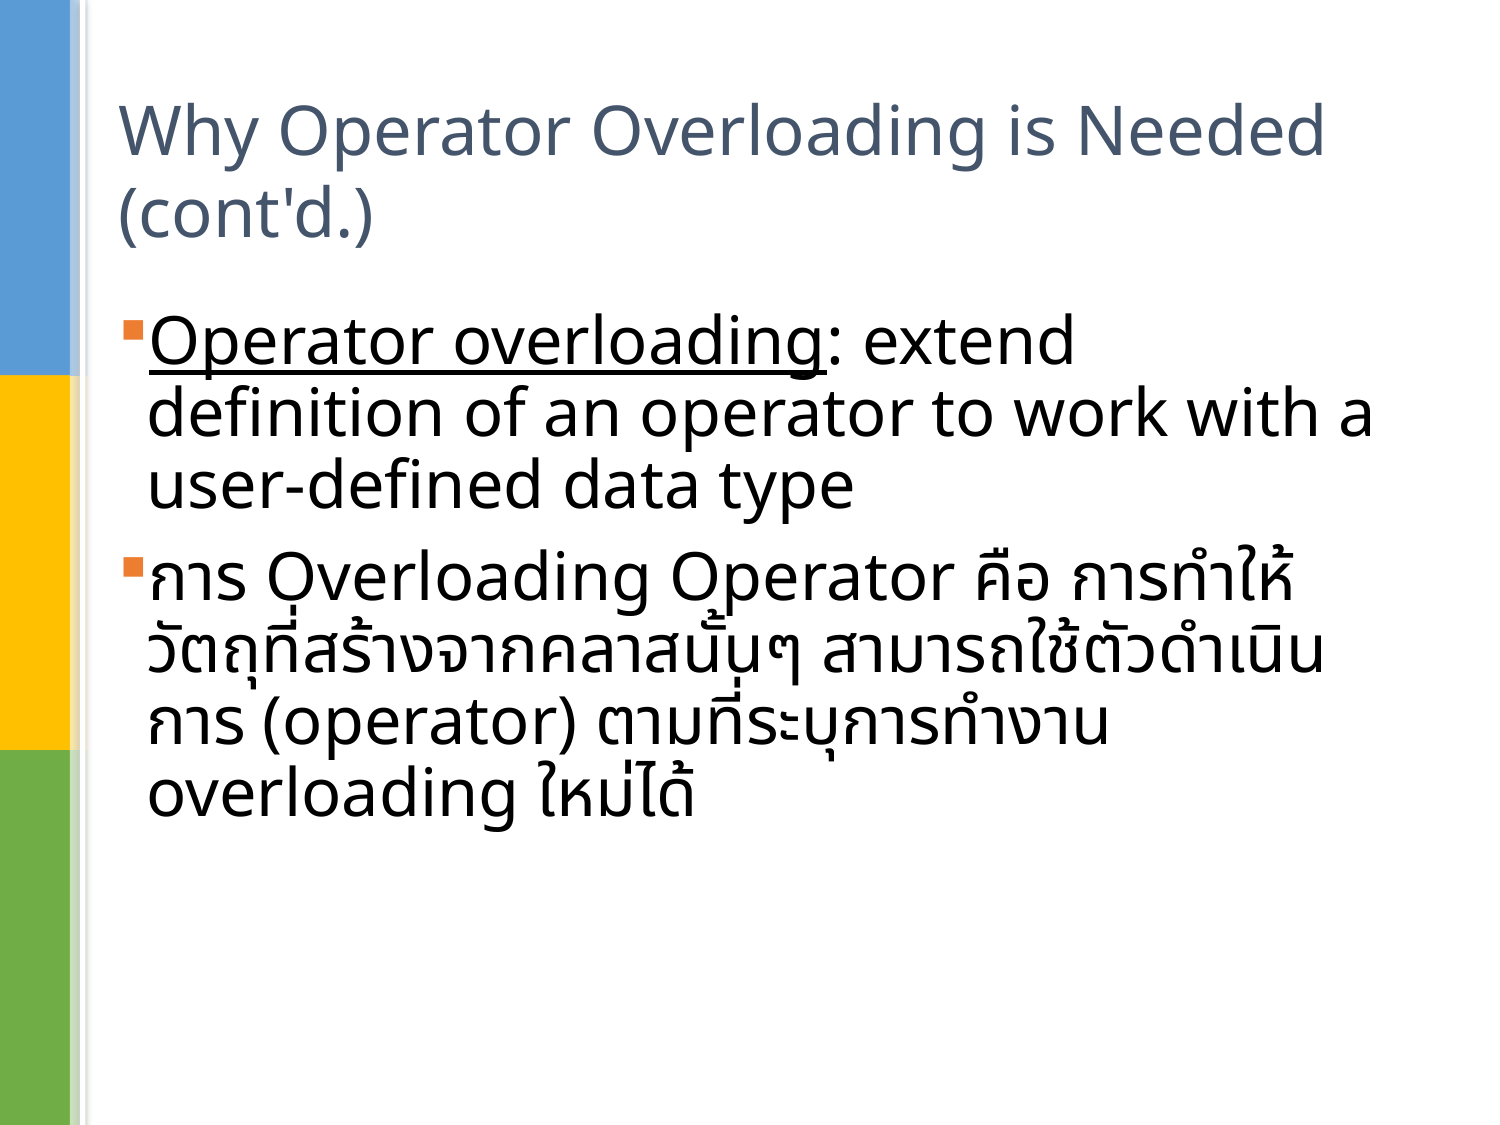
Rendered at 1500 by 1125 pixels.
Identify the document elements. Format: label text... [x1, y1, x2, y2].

title Why Operator Overloading is Needed (cont'd.) [103, 59, 1397, 278]
list Operator overloading: extend definition of an operator to work with a user-defined data type การ Overloading Operator คือ การทำให้วัตถุที่สร้างจากคลาสนั้นๆ สามารถใช้ตัวดำเนินการ (operator) ตามที่ระบุการทำงาน overloading ใหม่ได้ [103, 299, 1397, 1014]
